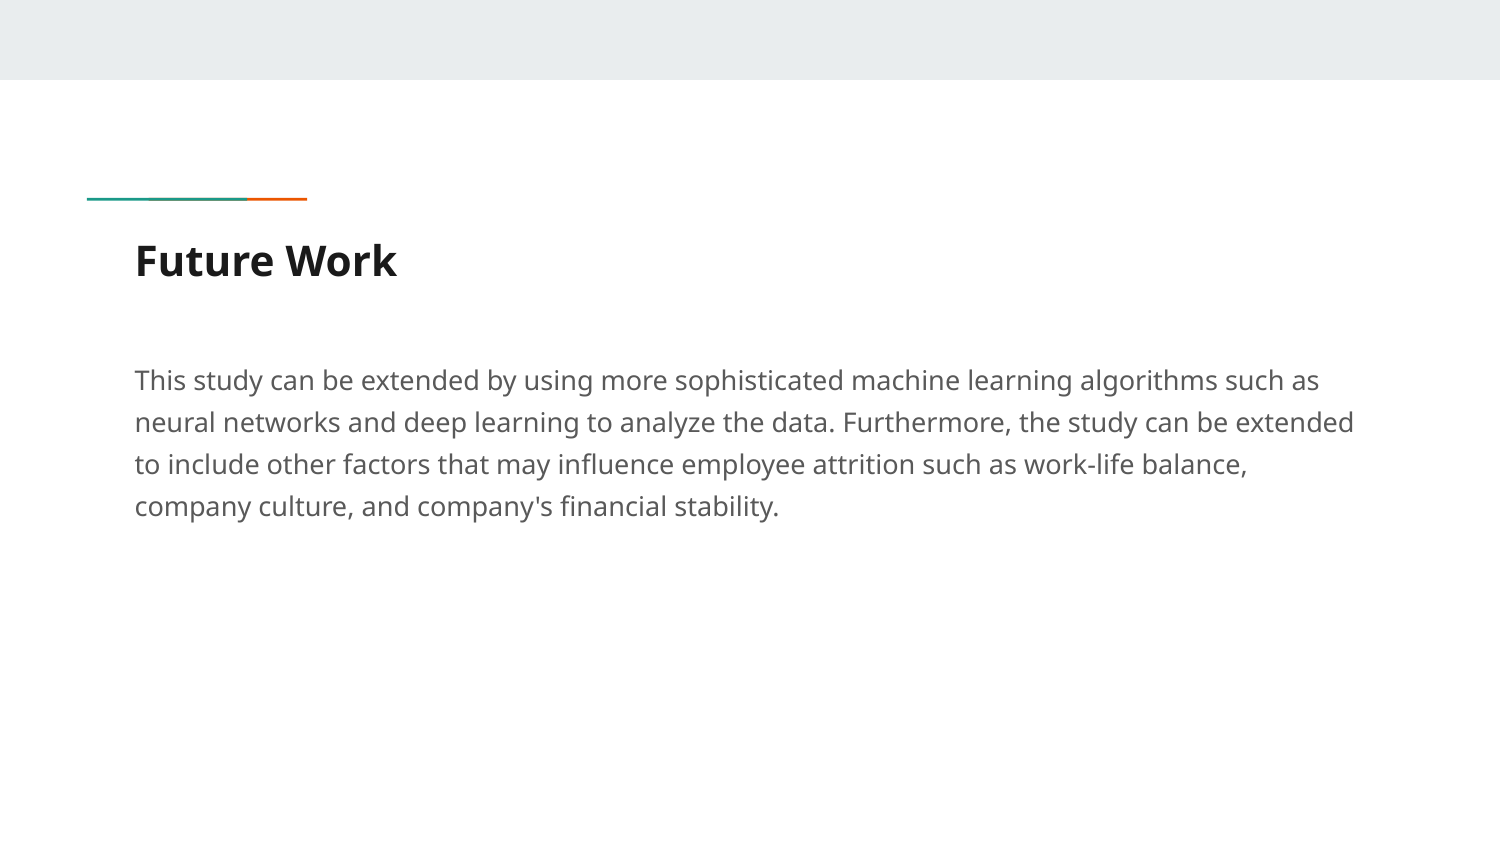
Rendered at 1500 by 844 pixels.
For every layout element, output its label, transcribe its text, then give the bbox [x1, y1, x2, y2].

title Future Work [119, 216, 1381, 305]
list This study can be extended by using more sophisticated machine learning algorithms such as neural networks and deep learning to analyze the data. Furthermore, the study can be extended to include other factors that may influence employee attrition such as work-life balance, company culture, and company's financial stability. [119, 341, 1381, 712]
